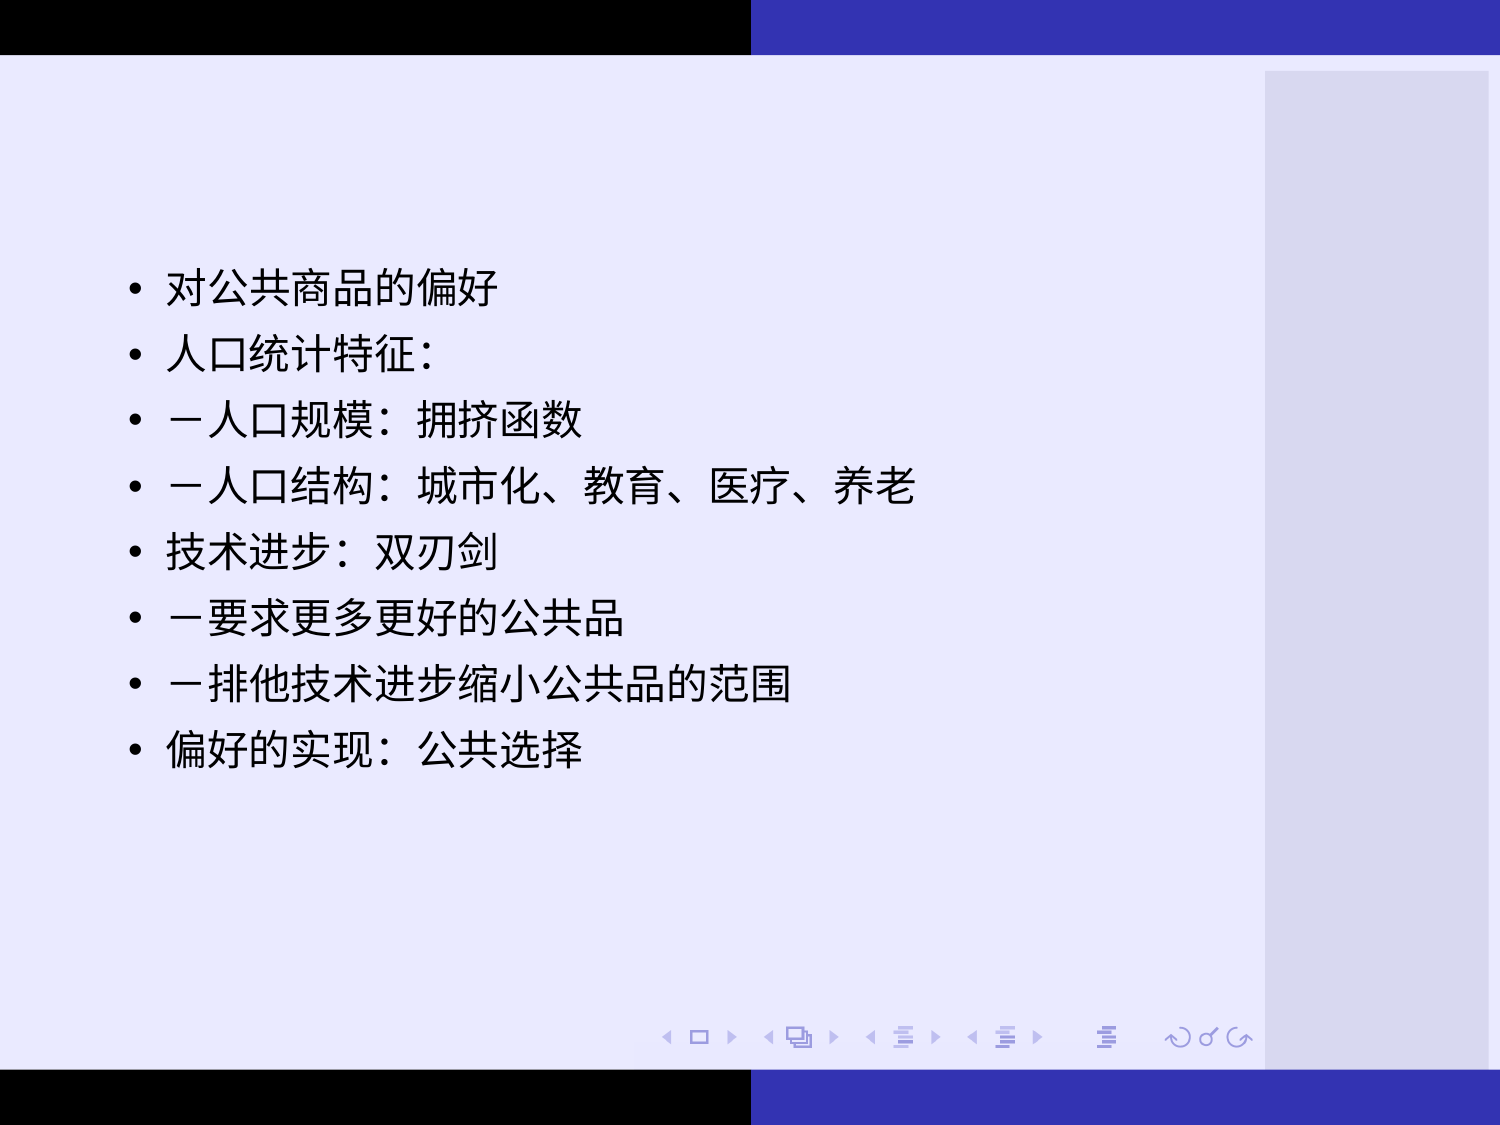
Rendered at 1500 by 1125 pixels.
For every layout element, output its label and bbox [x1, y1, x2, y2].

text_box [0, 0, 1500, 1125]
